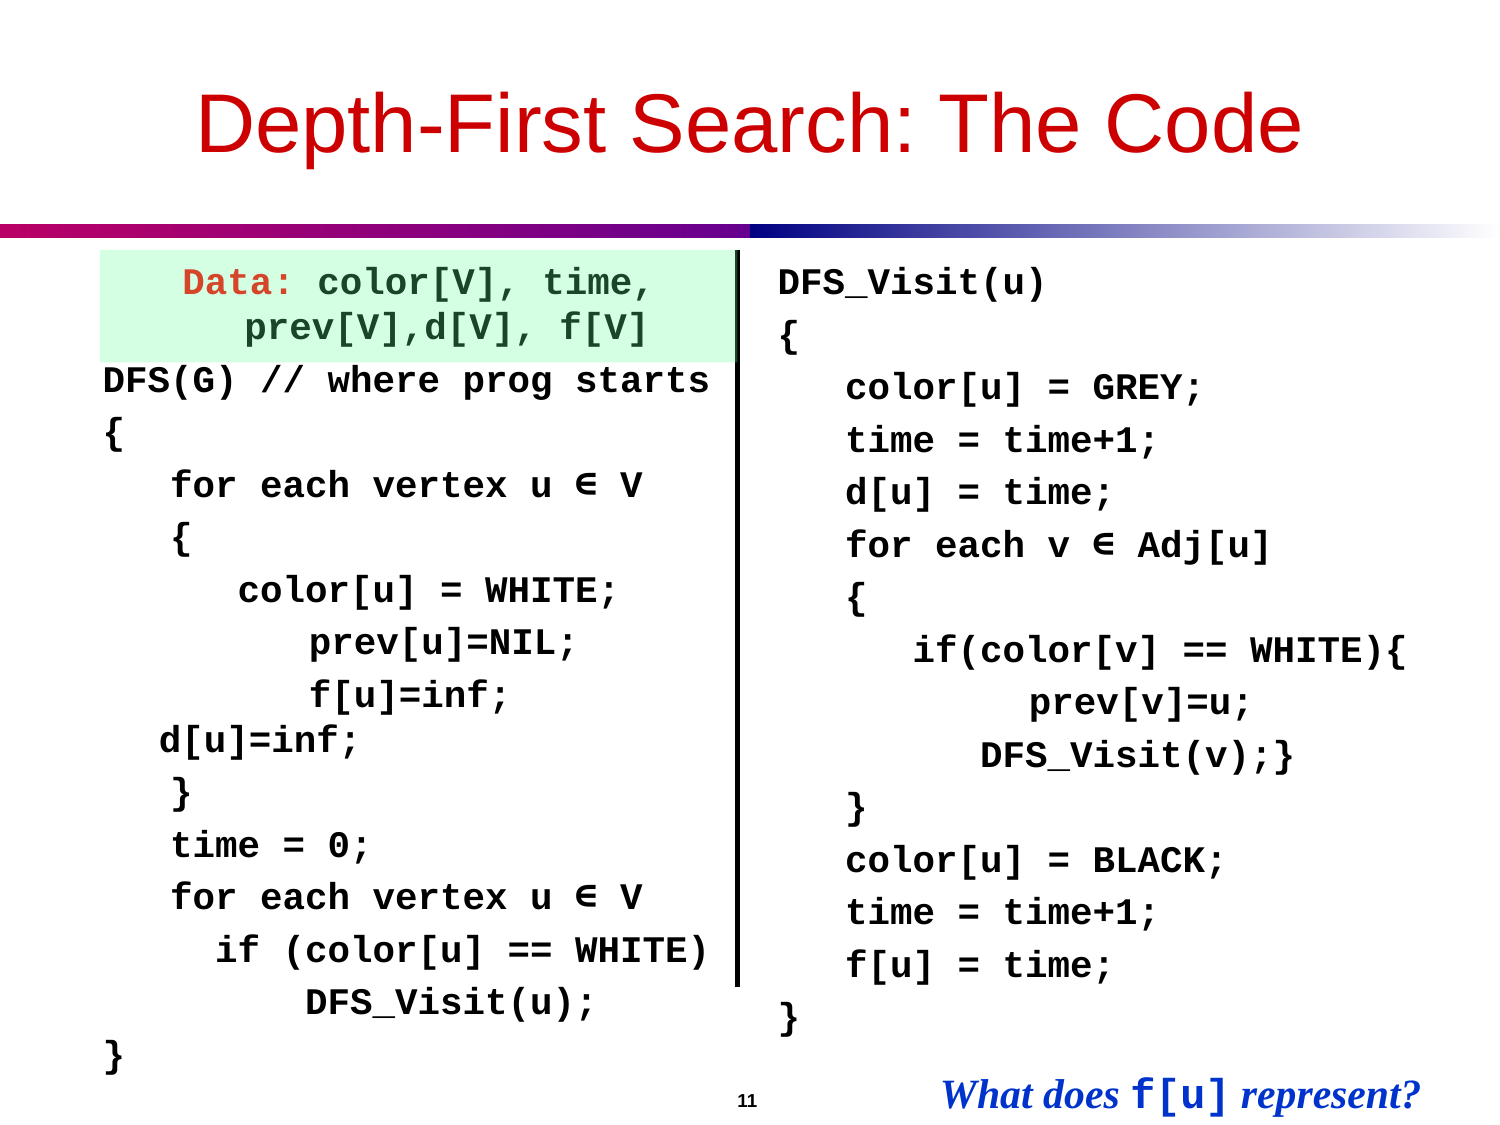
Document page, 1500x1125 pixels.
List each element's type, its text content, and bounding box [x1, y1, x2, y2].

title Depth-First Search: The Code [75, 37, 1425, 200]
text_box ‹#› [74, 1074, 924, 1125]
list DFS_Visit(u) { color[u] = GREY; time = time+1; d[u] = time; for each v ∈ Adj[u] { if(color[v] == WHITE){ prev[v]=u; DFS_Visit(v);} } color[u] = BLACK; time = time+1; f[u] = time; } [762, 249, 1425, 963]
text_box [99, 249, 737, 363]
list Data: color[V], time, prev[V],d[V], f[V] DFS(G) // where prog starts { for each vertex u ∈ V { color[u] = WHITE; prev[u]=NIL; f[u]=inf; d[u]=inf; } time = 0; for each vertex u ∈ V if (color[u] == WHITE) DFS_Visit(u); } [87, 249, 750, 1088]
text_box What does f[u] represent? [924, 1059, 1440, 1125]
